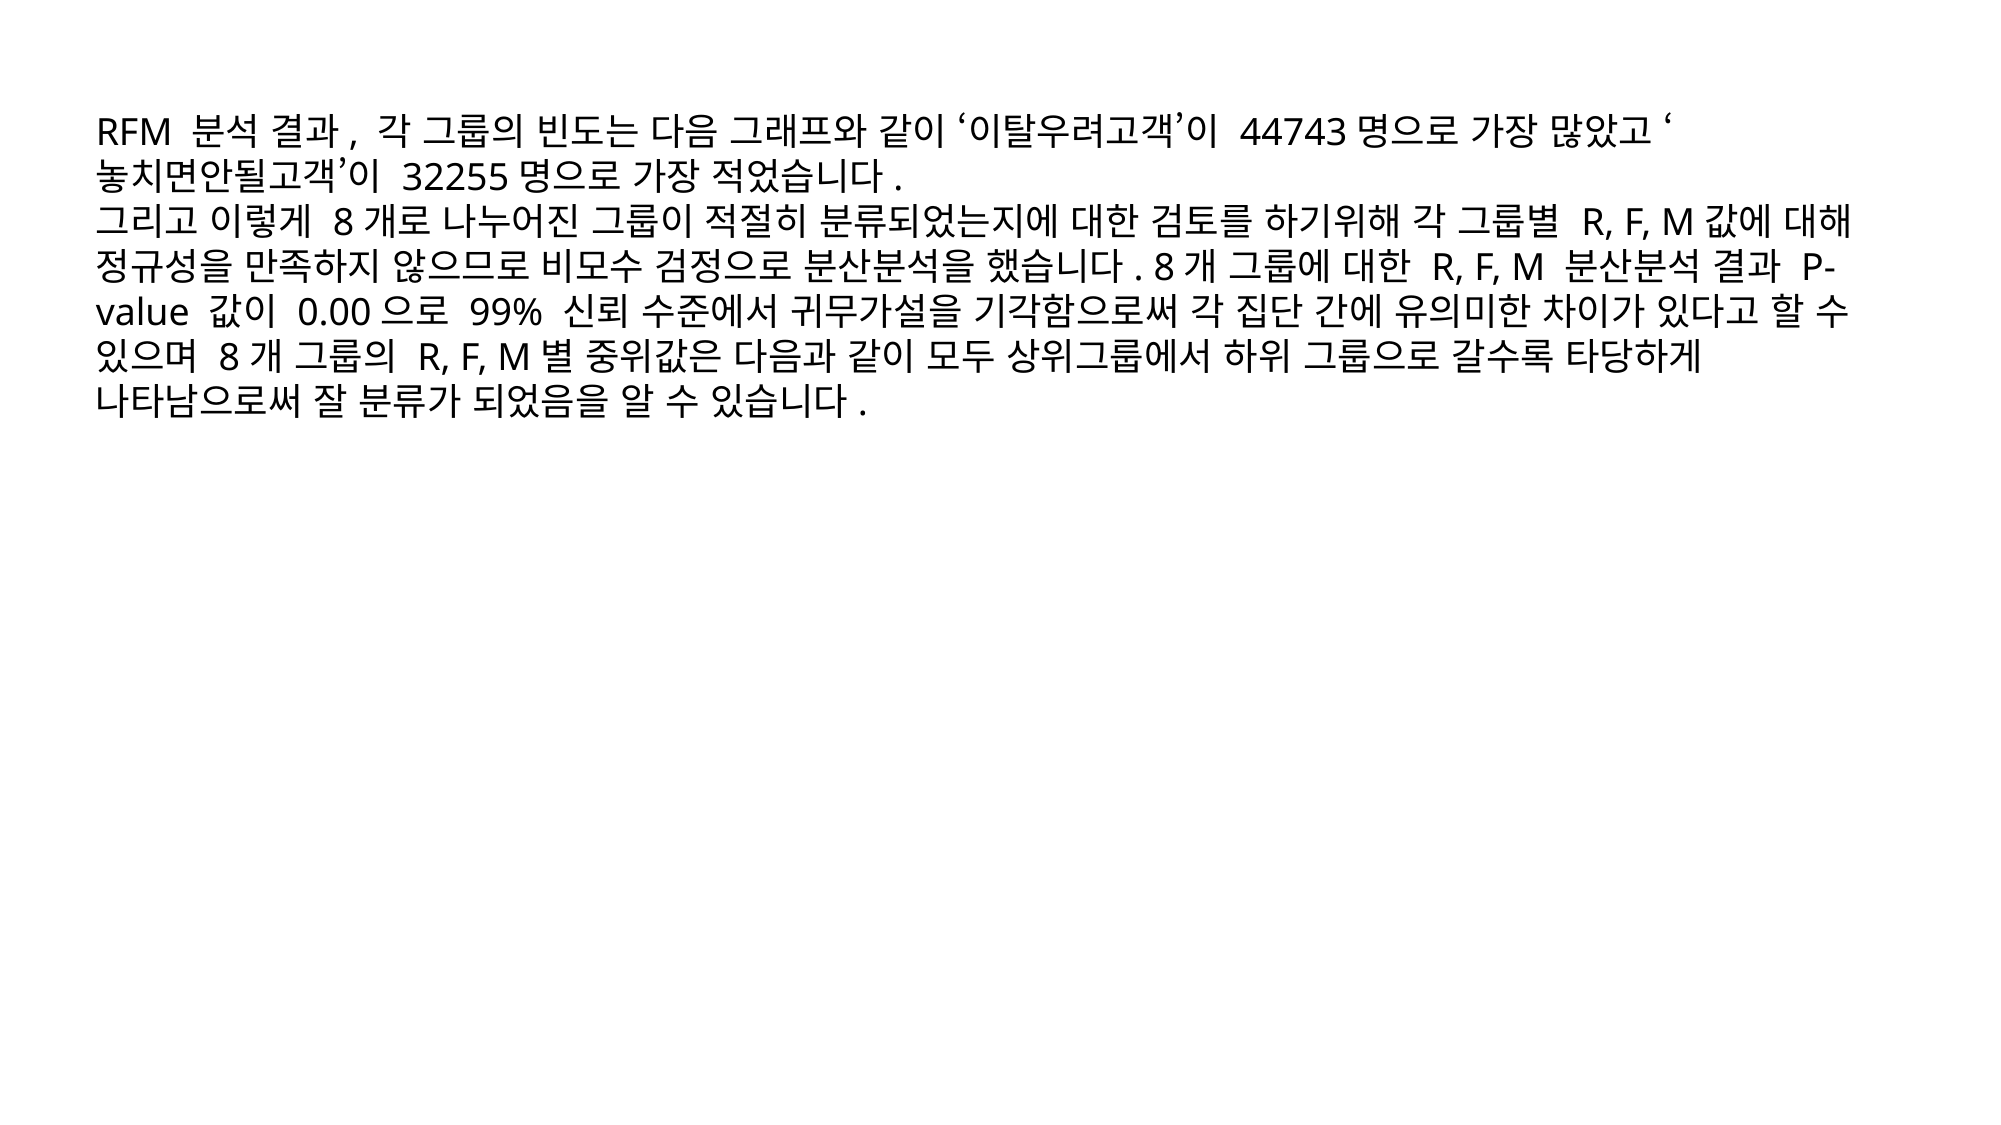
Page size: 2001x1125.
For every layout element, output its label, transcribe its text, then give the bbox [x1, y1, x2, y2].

text_box RFM 분석 결과, 각 그룹의 빈도는 다음 그래프와 같이 ‘이탈우려고객’이 44743명으로 가장 많았고 ‘놓치면안될고객’이 32255명으로 가장 적었습니다. 그리고 이렇게 8개로 나누어진 그룹이 적절히 분류되었는지에 대한 검토를 하기위해 각 그룹별 R, F, M값에 대해 정규성을 만족하지 않으므로 비모수 검정으로 분산분석을 했습니다. 8개 그룹에 대한 R, F, M 분산분석 결과 P-value 값이 0.00으로 99% 신뢰 수준에서 귀무가설을 기각함으로써 각 집단 간에 유의미한 차이가 있다고 할 수 있으며 8개 그룹의 R, F, M별 중위값은 다음과 같이 모두 상위그룹에서 하위 그룹으로 갈수록 타당하게 나타남으로써 잘 분류가 되었음을 알 수 있습니다. [81, 100, 1912, 431]
